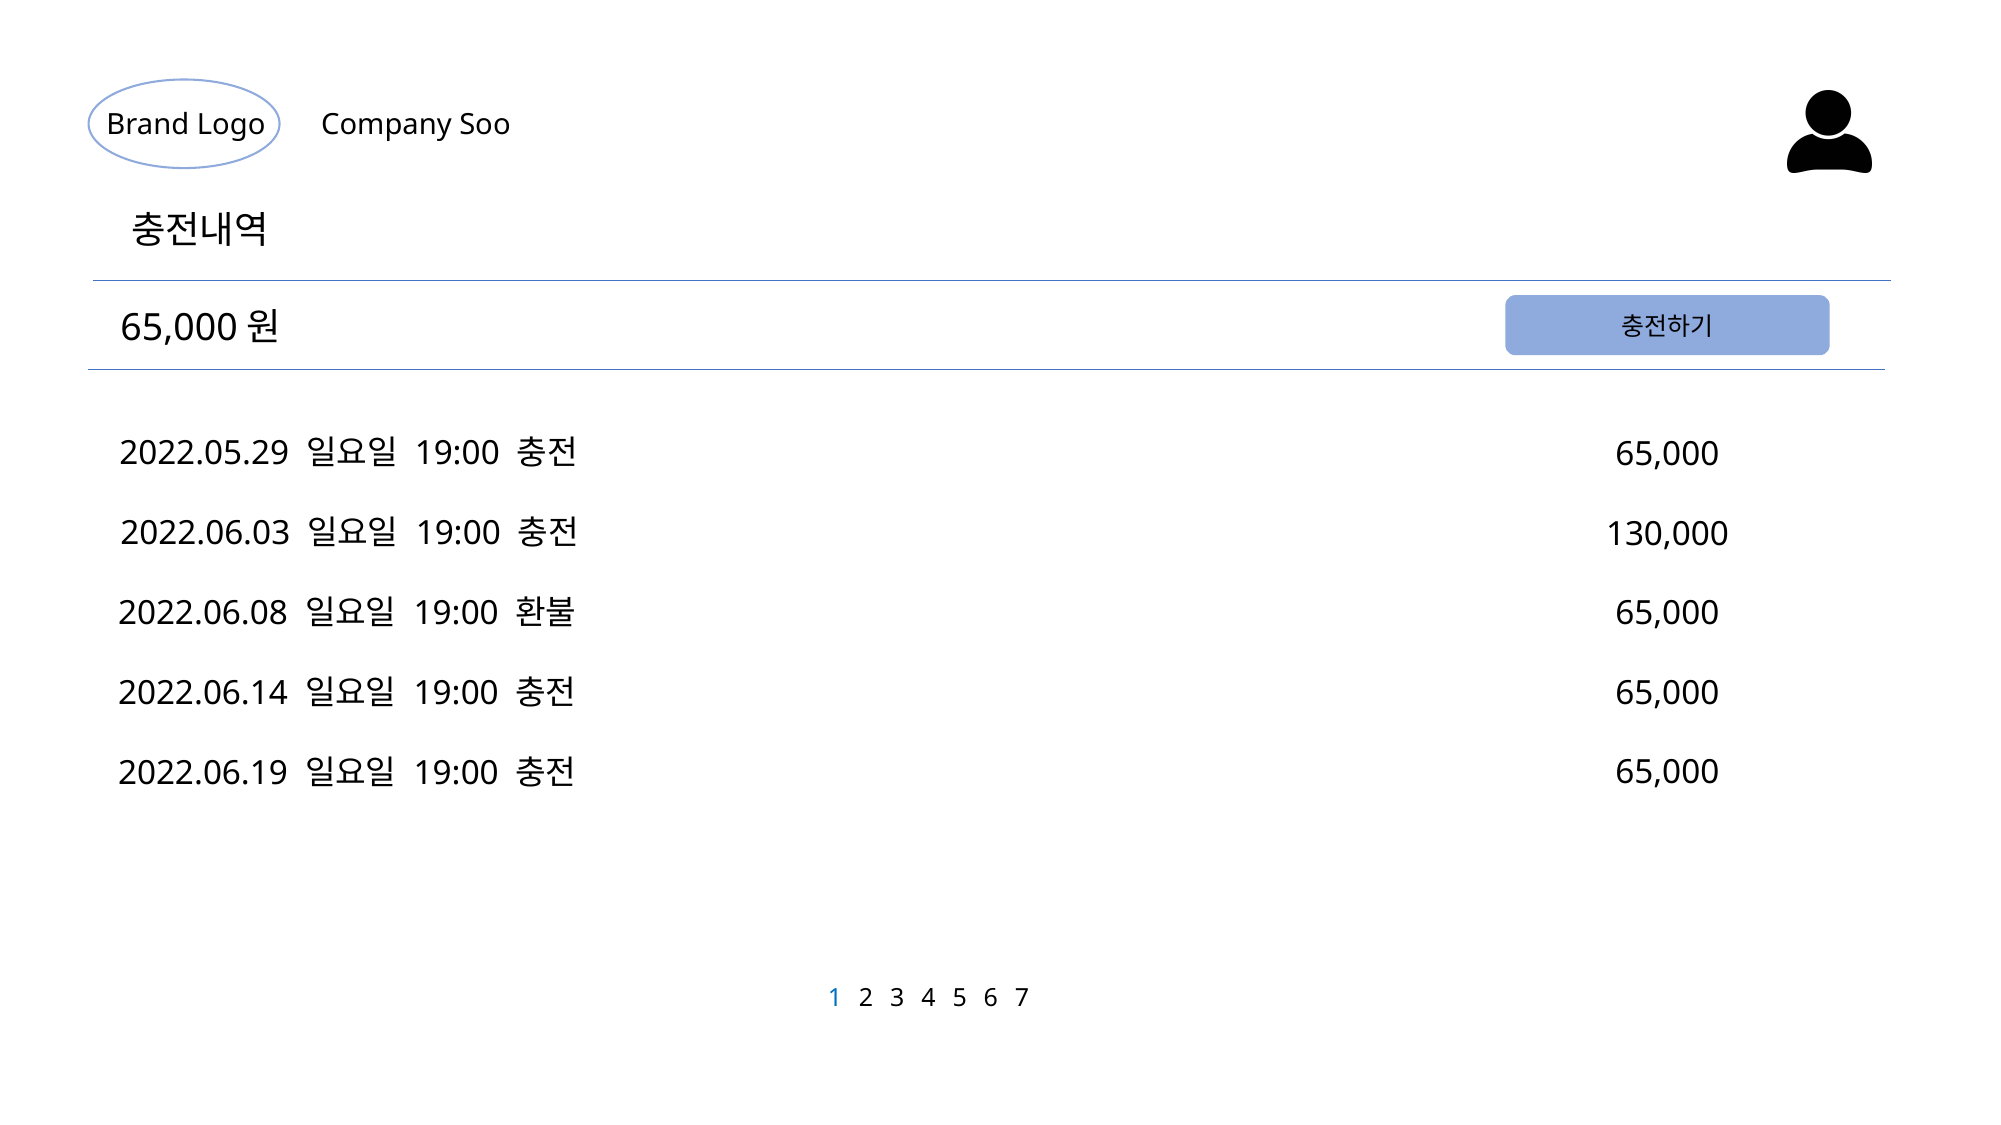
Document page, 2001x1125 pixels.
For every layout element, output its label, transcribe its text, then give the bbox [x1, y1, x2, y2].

text_box [102, 148, 266, 170]
text_box 2022.05.29 일요일 19:00 충전 [104, 424, 602, 479]
text_box 130,000 [1504, 500, 1831, 563]
text_box 2022.06.14 일요일 19:00 충전 [103, 663, 592, 719]
text_box 충전하기 [1504, 294, 1831, 357]
text_box 7 [1000, 974, 1045, 1019]
text_box [87, 111, 91, 136]
text_box [104, 78, 264, 98]
text_box 65,000 [1504, 659, 1831, 723]
text_box 65,000 [1504, 739, 1831, 802]
picture [1787, 90, 1873, 173]
text_box 2 [844, 974, 875, 1019]
text_box Company Soo [306, 98, 526, 148]
text_box Brand Logo [91, 98, 281, 148]
text_box 충전내역 [116, 198, 285, 258]
text_box 65,000 [1504, 420, 1831, 484]
text_box 3 [875, 974, 906, 1019]
text_box 65,000원 [105, 295, 297, 356]
text_box 6 [968, 974, 1000, 1019]
text_box 5 [937, 974, 968, 1019]
text_box 2022.06.08 일요일 19:00 환불 [103, 583, 592, 639]
text_box 65,000 [1504, 580, 1831, 643]
text_box 1 [813, 974, 844, 1019]
text_box 2022.06.19 일요일 19:00 충전 [103, 743, 592, 799]
text_box 4 [906, 974, 937, 1019]
text_box 2022.06.03 일요일 19:00 충전 [105, 503, 594, 559]
